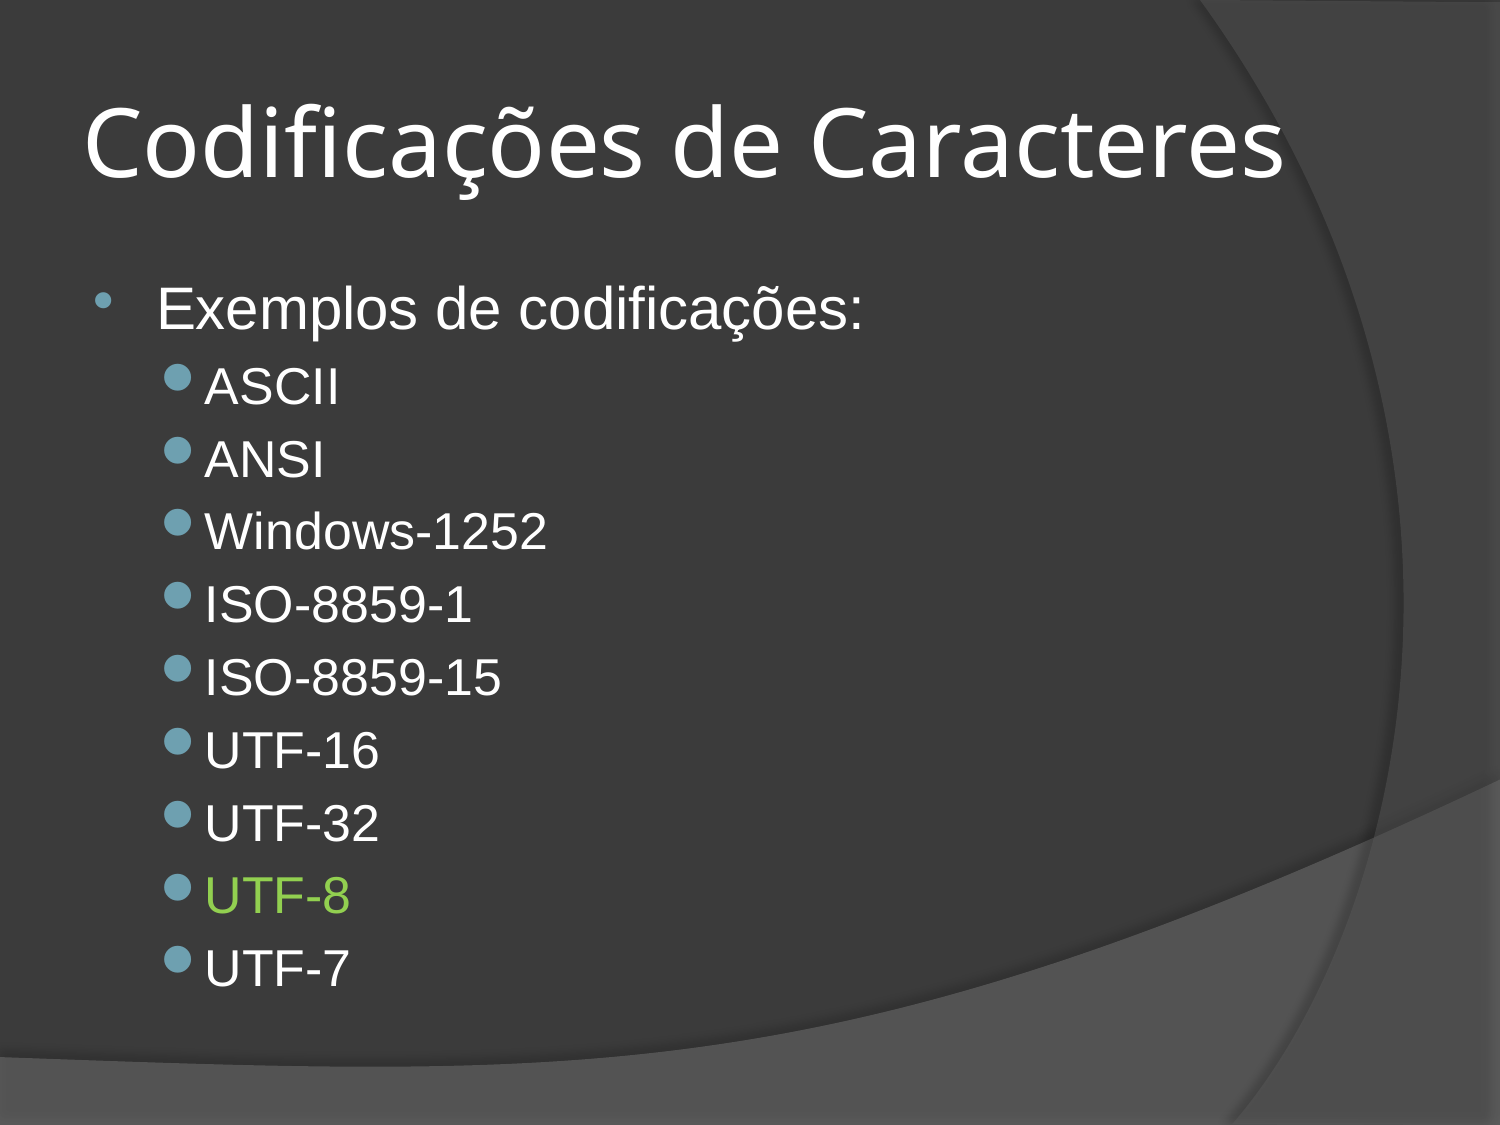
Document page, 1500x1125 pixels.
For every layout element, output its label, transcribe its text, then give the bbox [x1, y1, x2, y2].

list Exemplos de codificações: ASCII ANSI Windows-1252 ISO-8859-1 ISO-8859-15 UTF-16 UTF-32 UTF-8 UTF-7 [75, 262, 1300, 1005]
title Codificações de Caracteres [75, 45, 1300, 233]
